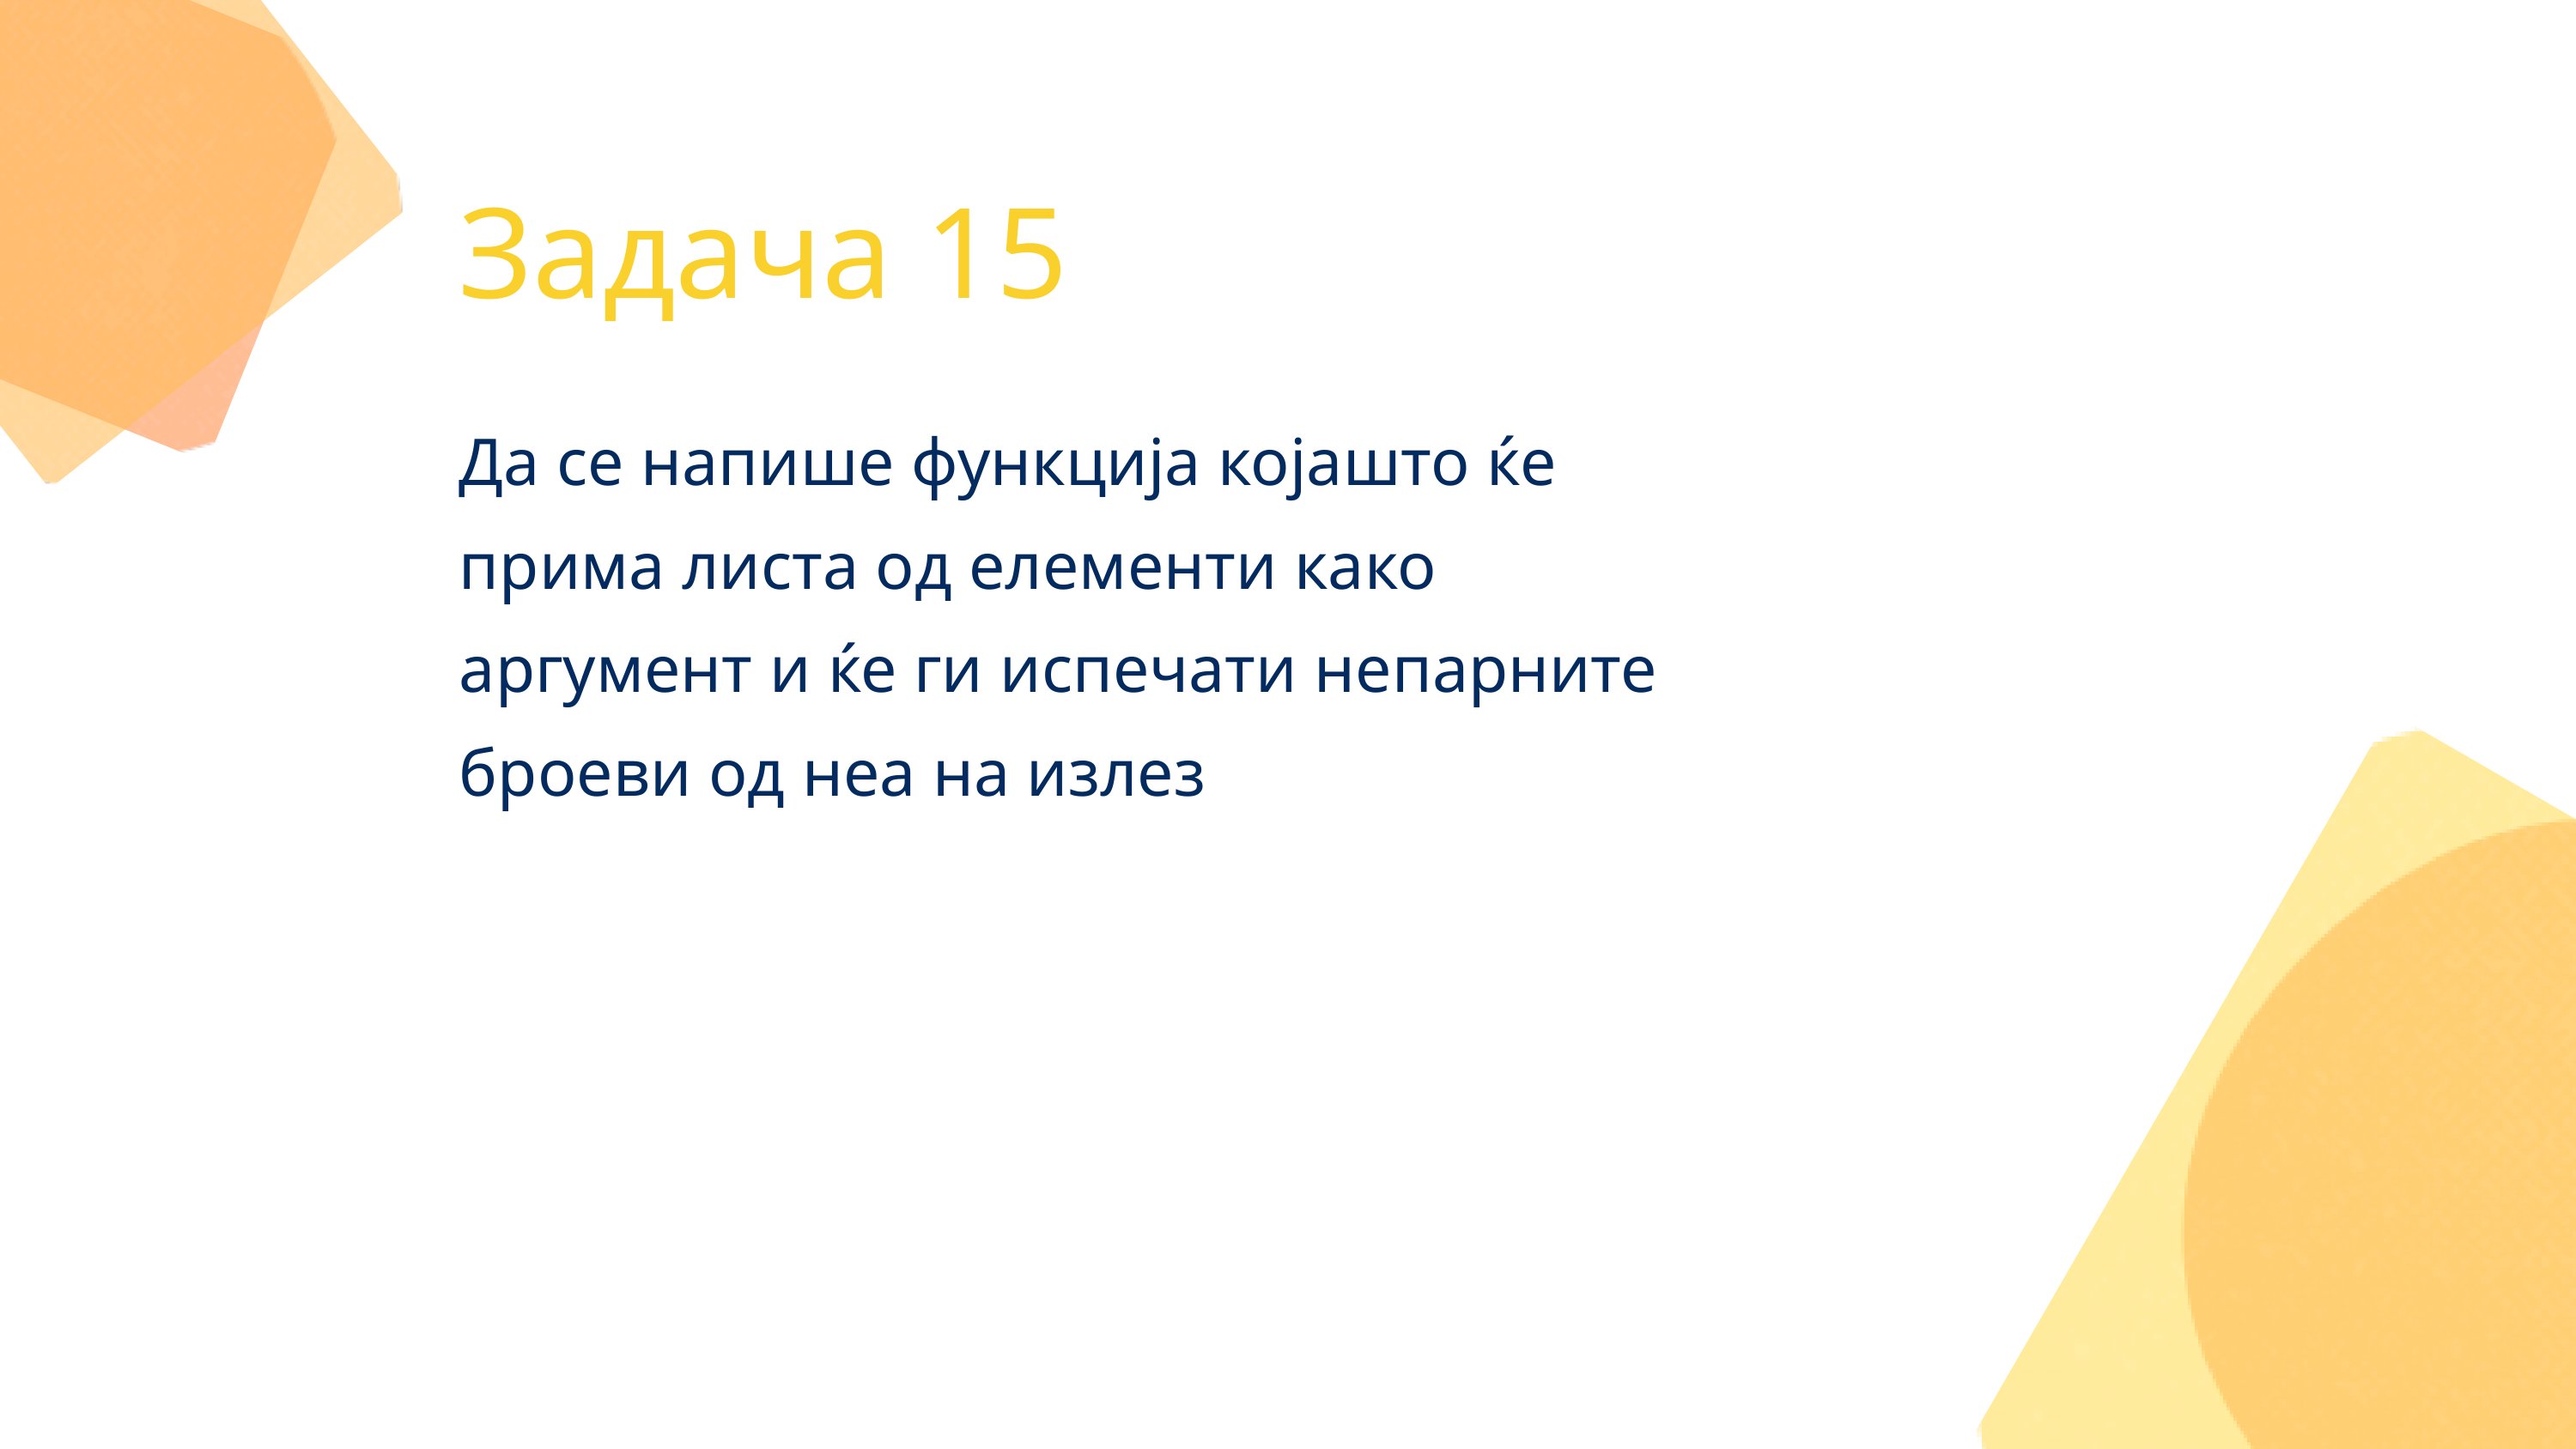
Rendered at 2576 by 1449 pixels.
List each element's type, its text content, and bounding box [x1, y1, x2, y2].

text_box [2164, 815, 2576, 1449]
text_box Задача 15 [459, 198, 1839, 324]
text_box [295, 42, 365, 112]
text_box [2330, 712, 2570, 815]
text_box [0, 0, 418, 489]
text_box [1965, 1105, 2164, 1449]
text_box Да се напише функција којашто ќе прима листа од елементи како аргумент и ќе ги испечати непарните броеви од неа на излез [459, 395, 1696, 809]
text_box [126, 322, 264, 463]
